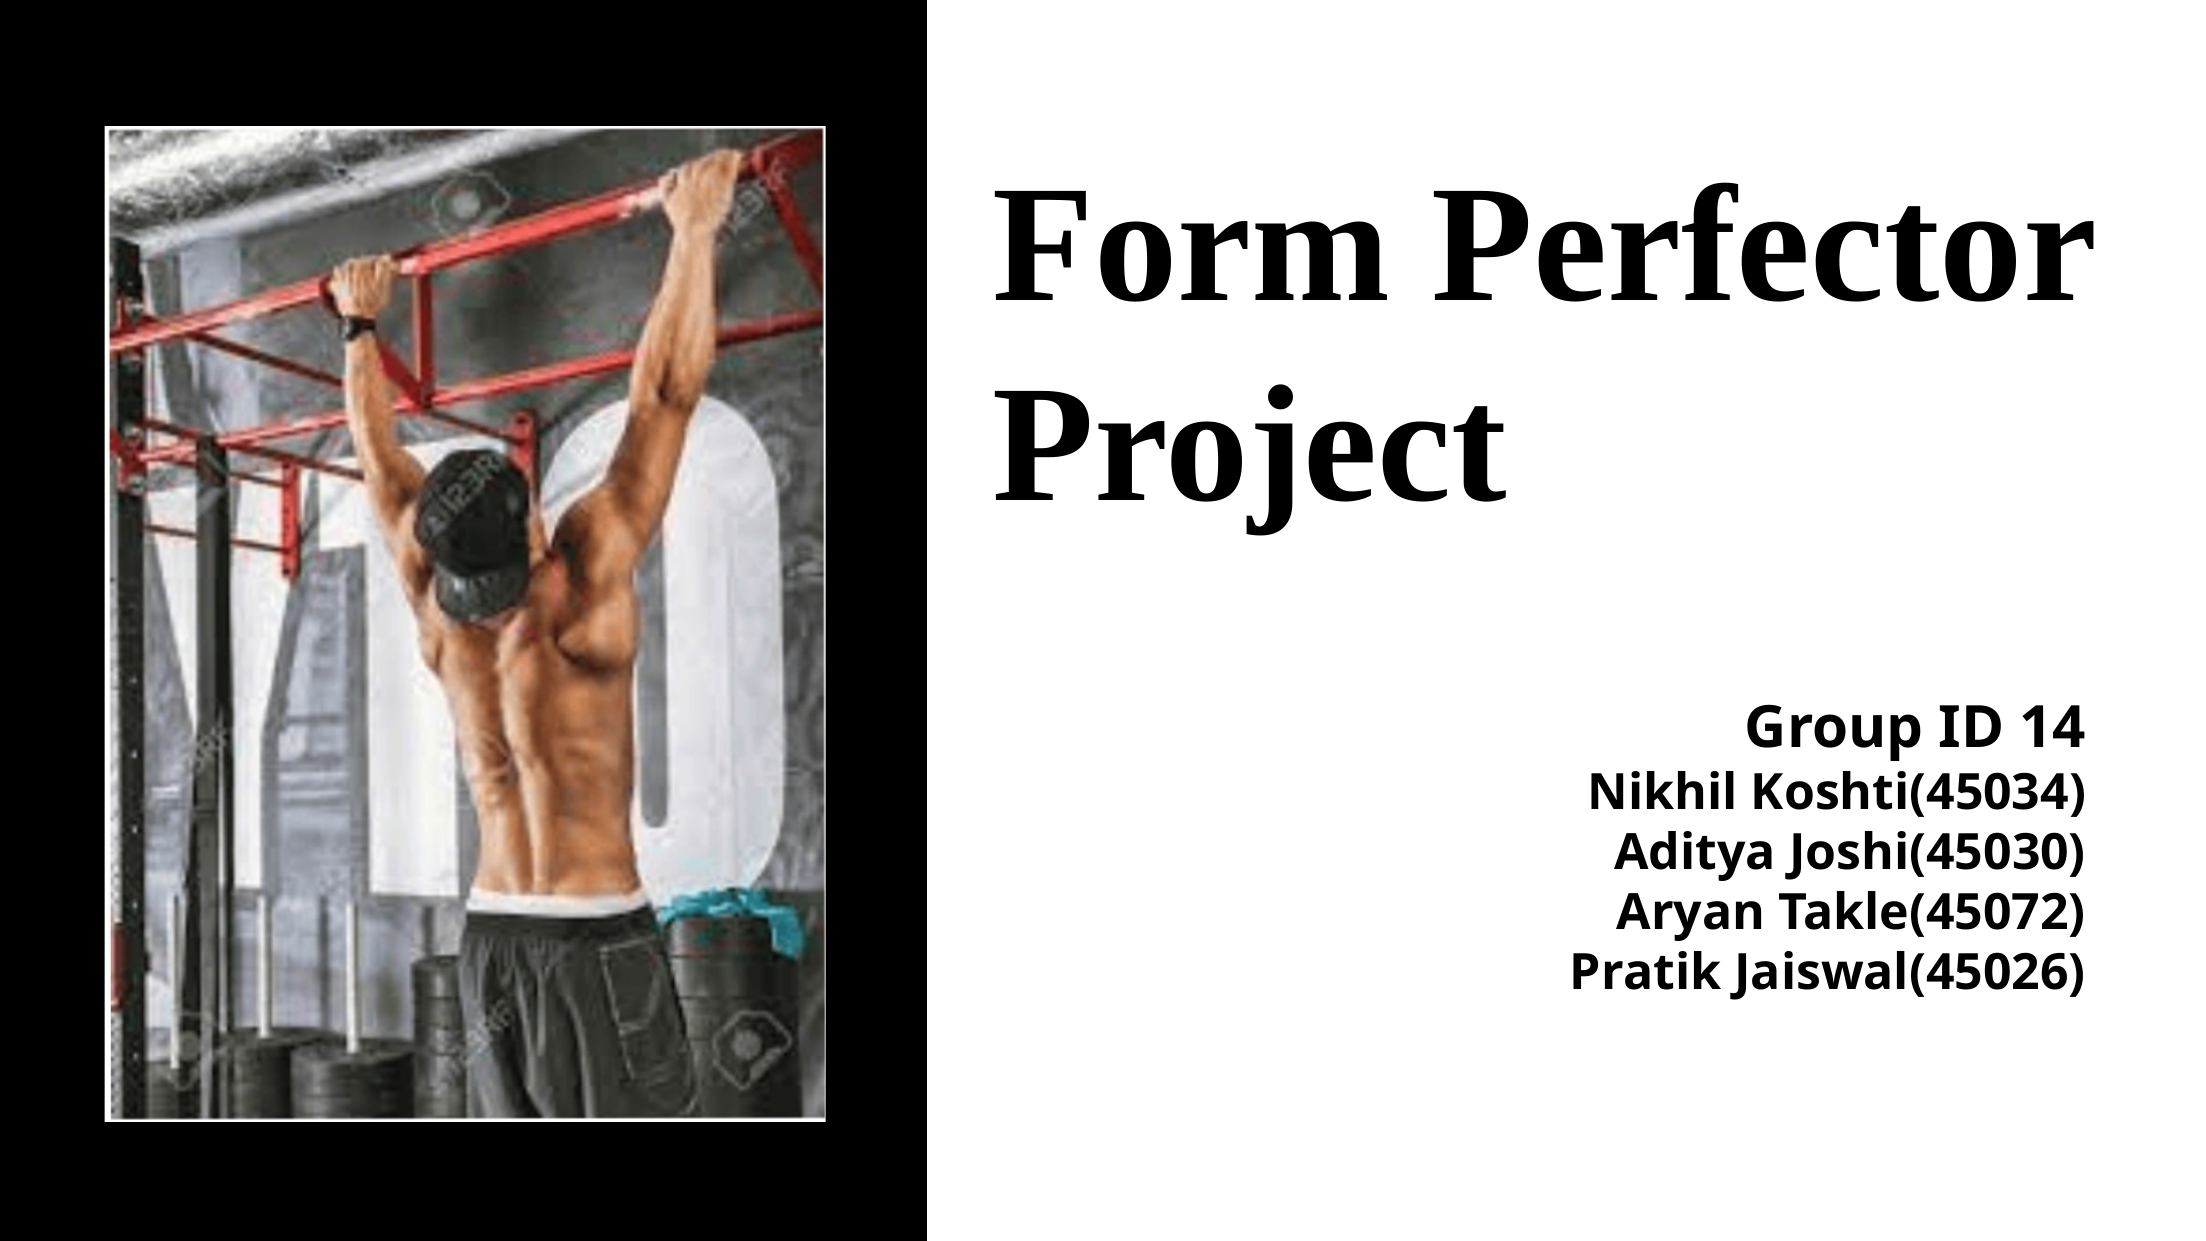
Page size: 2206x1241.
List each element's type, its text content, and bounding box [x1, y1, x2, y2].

text_box Group ID 14 Nikhil Koshti(45034) Aditya Joshi(45030) Aryan Takle(45072) Pratik Jaiswal(45026) [925, 682, 2101, 1007]
text_box Form Perfector Project [977, 126, 2153, 542]
text_box [104, 126, 826, 1122]
text_box [0, 0, 927, 1241]
